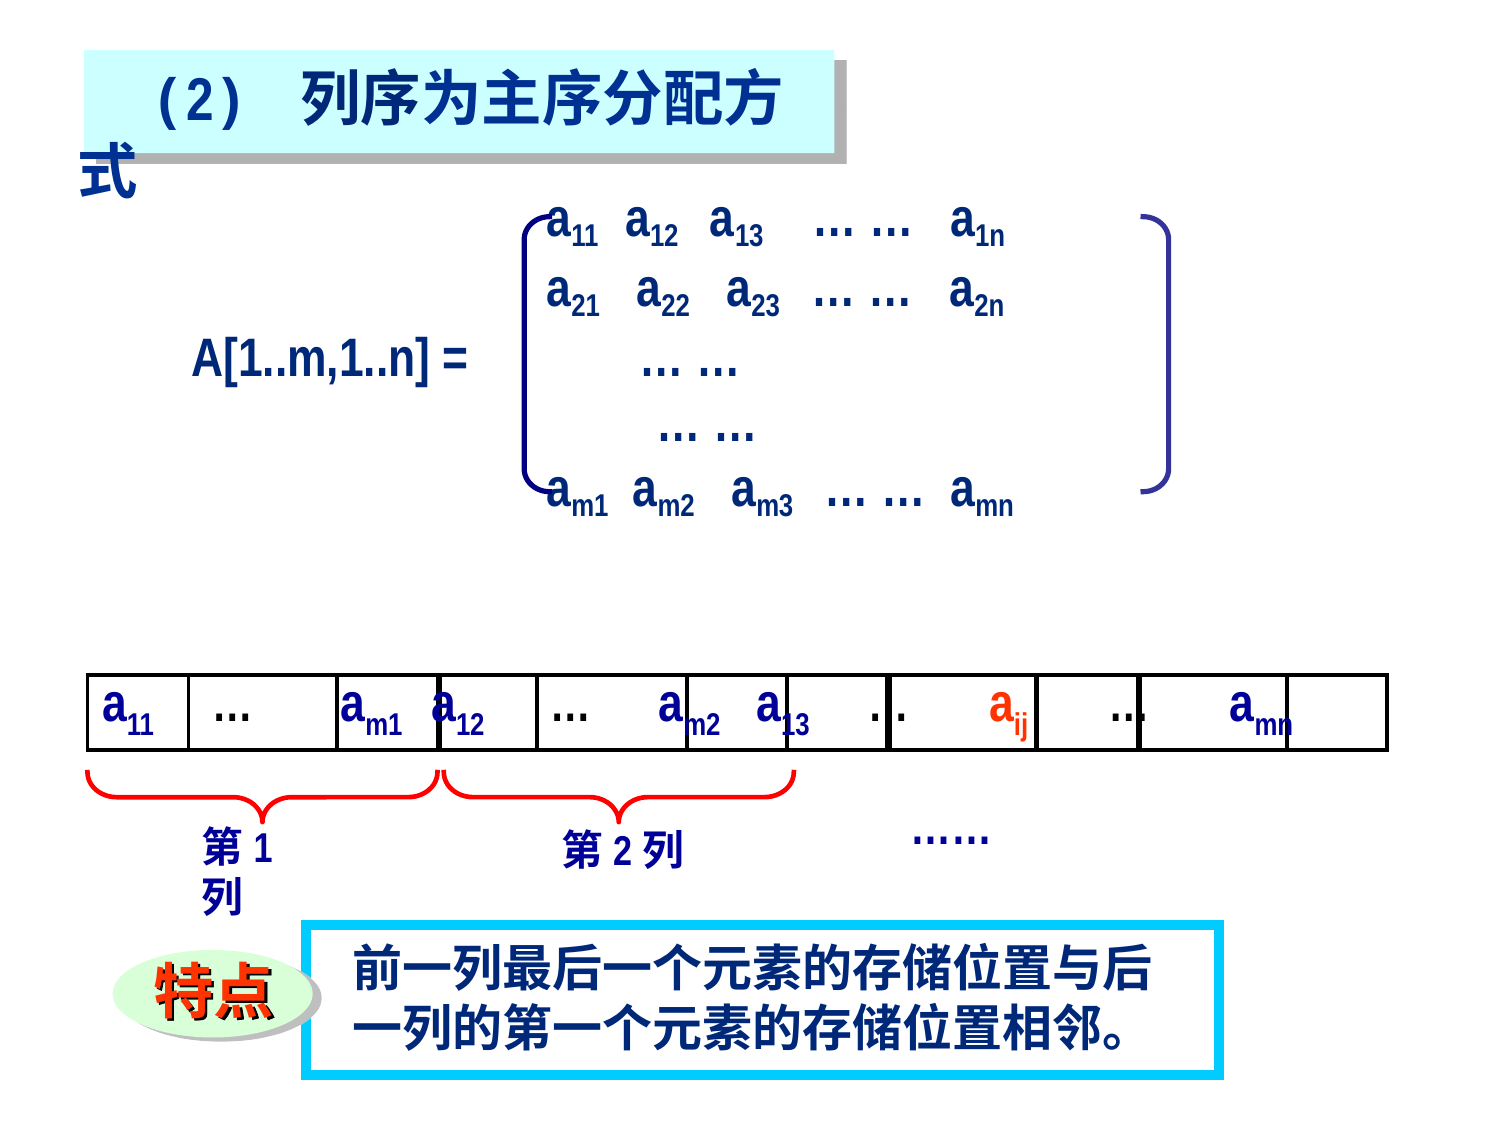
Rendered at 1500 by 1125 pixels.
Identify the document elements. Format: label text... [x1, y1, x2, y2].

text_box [161, 174, 1169, 519]
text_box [87, 674, 1388, 751]
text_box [112, 924, 1226, 1076]
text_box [62, 49, 838, 154]
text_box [87, 771, 438, 879]
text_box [443, 771, 794, 882]
text_box …… [895, 787, 1008, 863]
